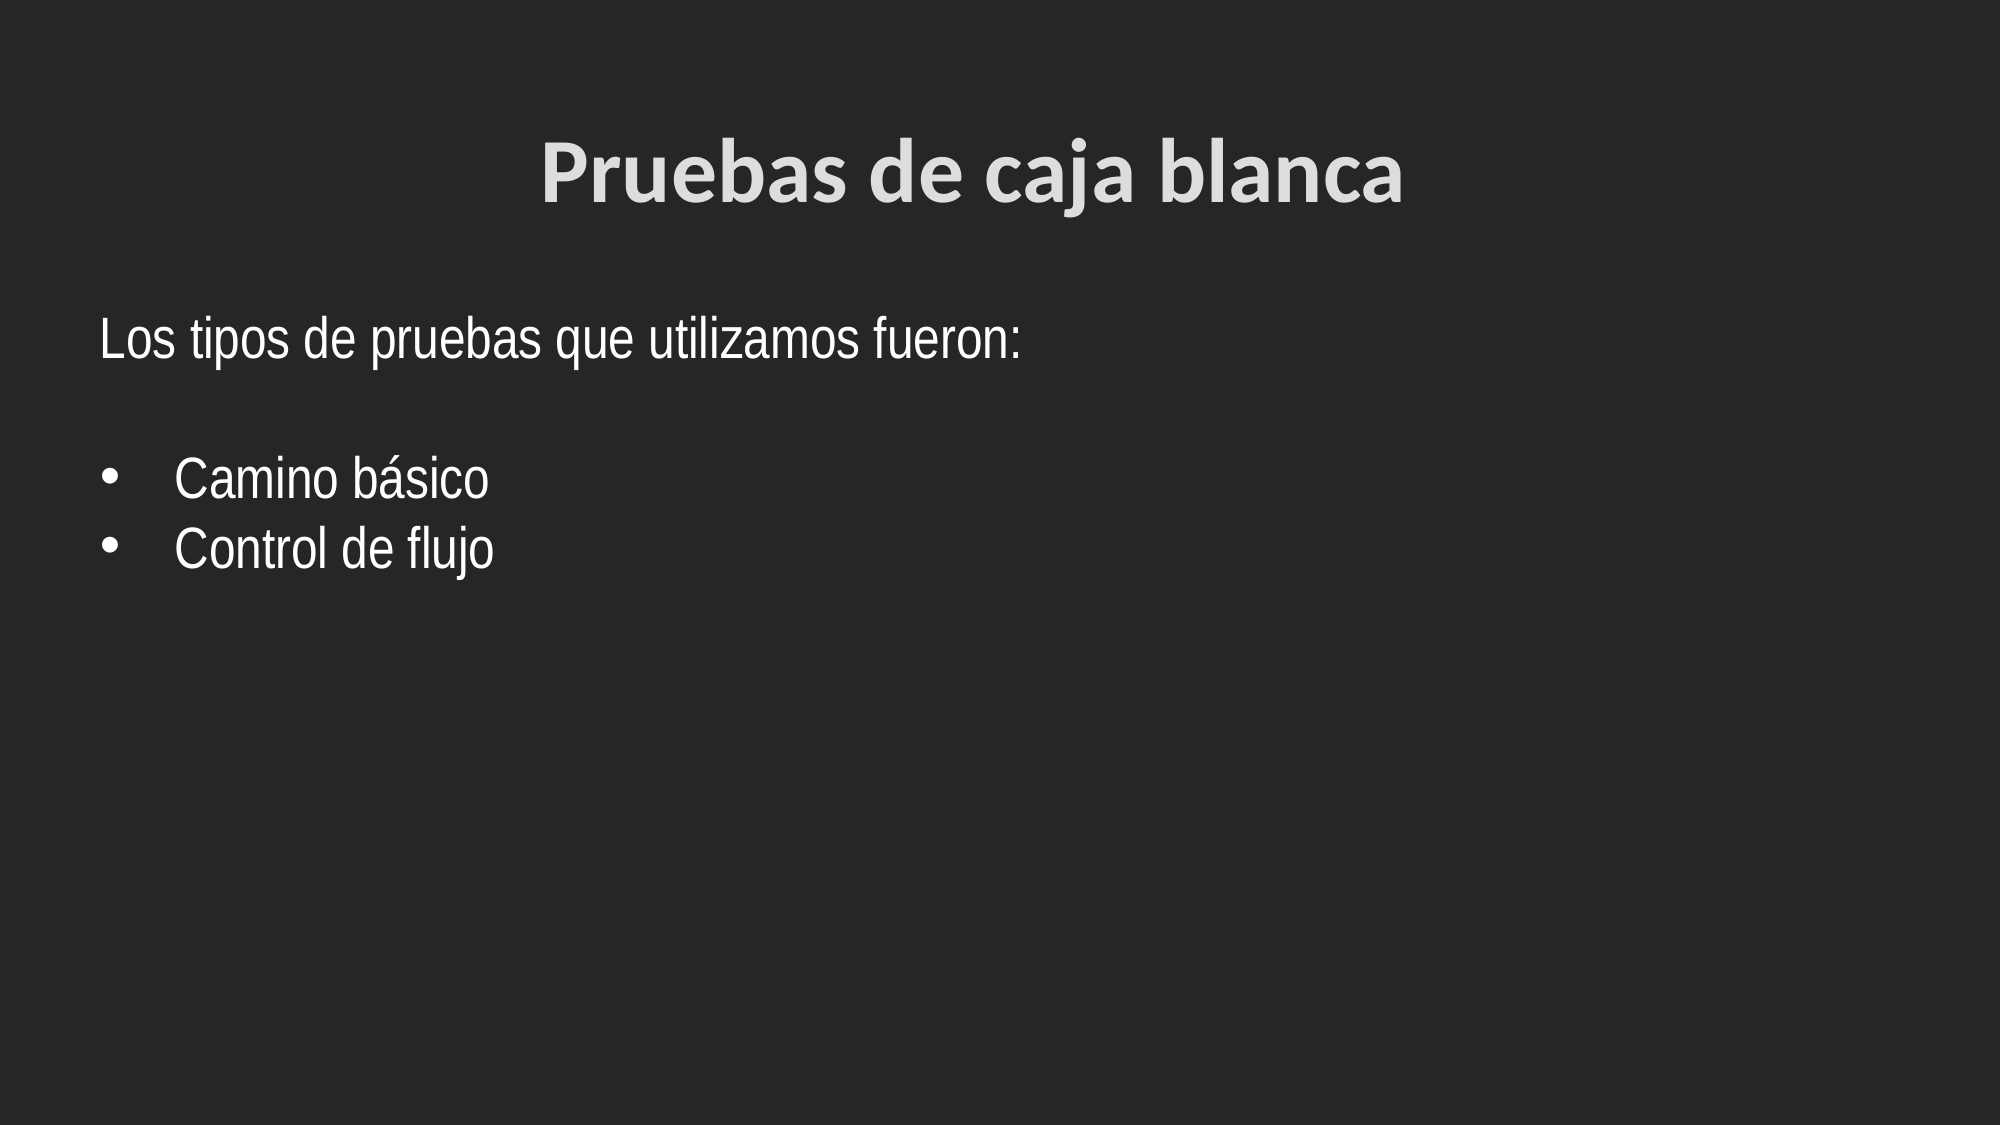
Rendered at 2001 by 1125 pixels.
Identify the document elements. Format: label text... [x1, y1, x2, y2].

title Pruebas de caja blanca [85, 34, 1863, 223]
text_box Los tipos de pruebas que utilizamos fueron: Camino básico Control de flujo [85, 223, 1786, 1125]
